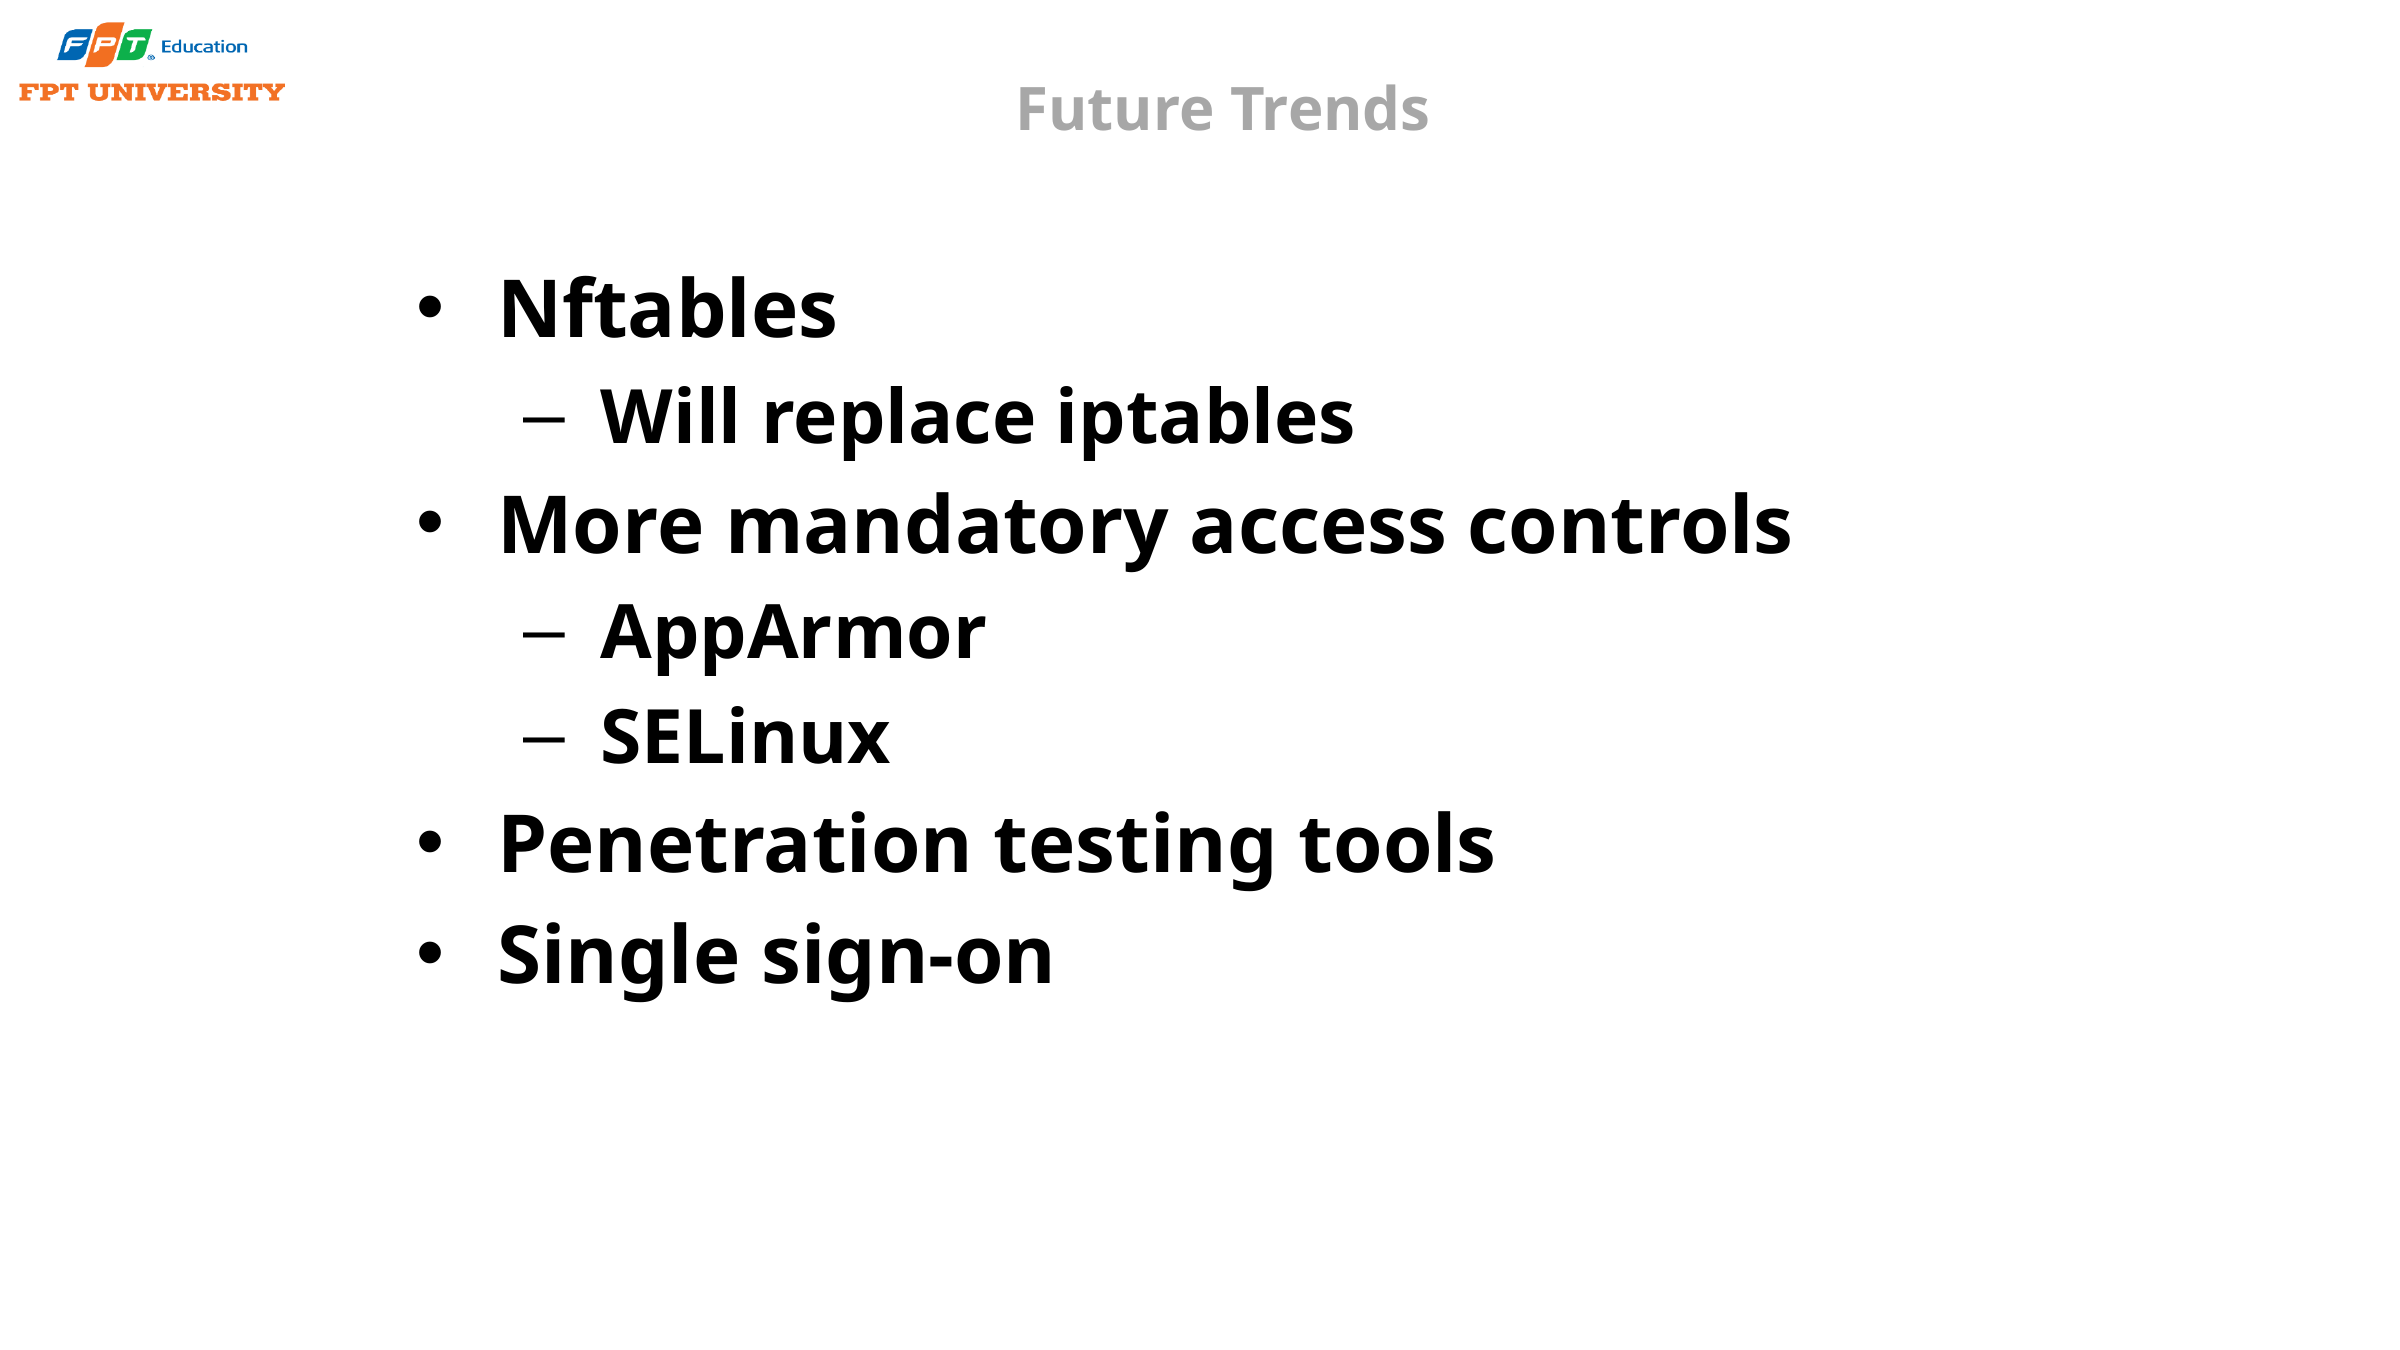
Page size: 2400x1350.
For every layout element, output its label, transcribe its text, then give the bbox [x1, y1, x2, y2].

title Future Trends [405, 59, 2041, 155]
list Nftables Will replace iptables More mandatory access controls AppArmor SELinux Penetration testing tools Single sign-on [405, 246, 2041, 1127]
picture [0, 0, 295, 122]
